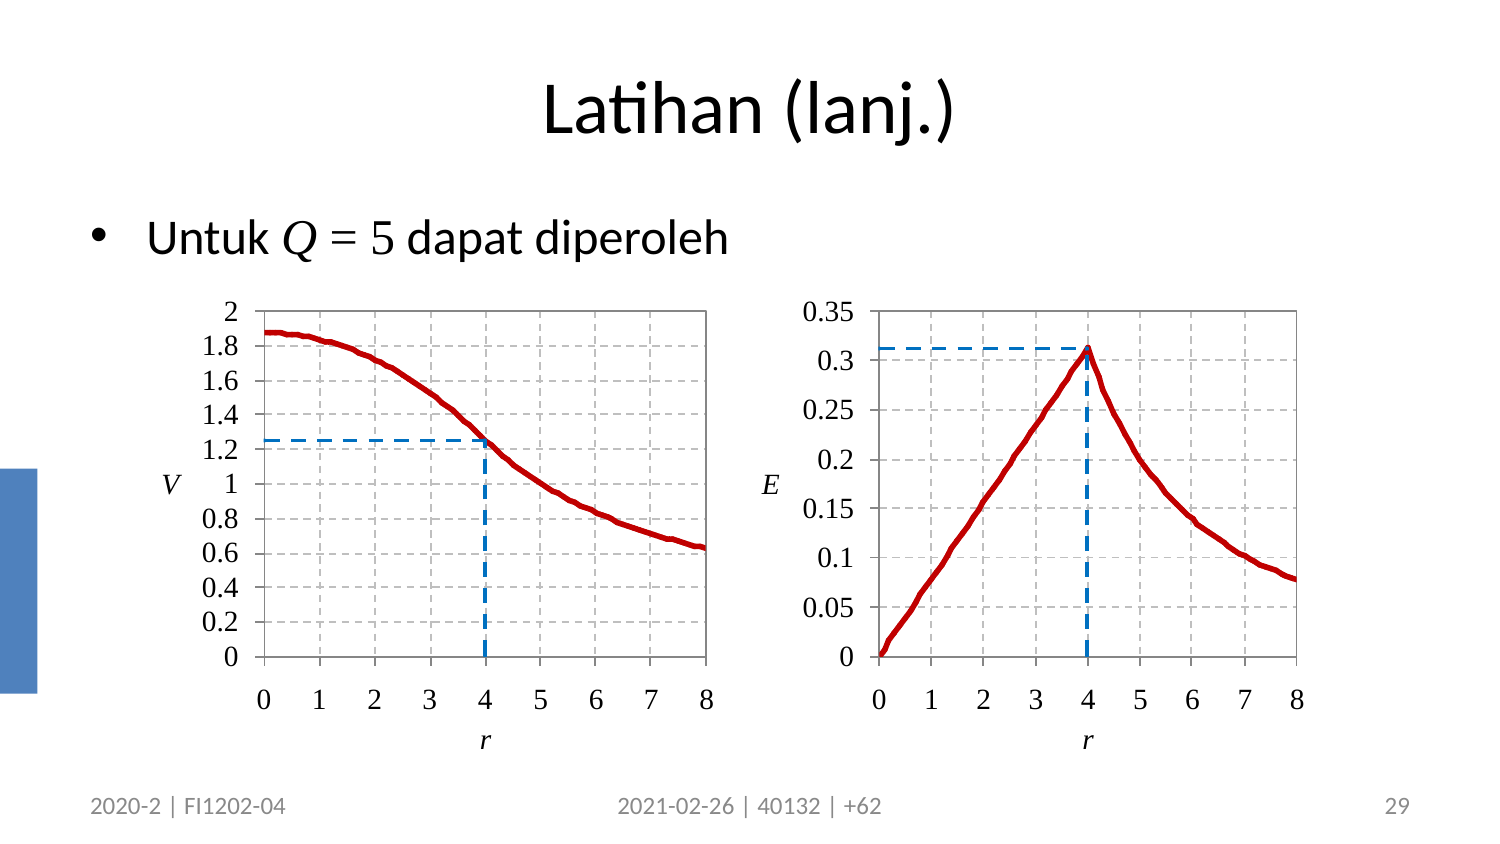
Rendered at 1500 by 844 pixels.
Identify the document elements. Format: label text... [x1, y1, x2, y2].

list Untuk Q = 5 dapat diperoleh [74, 196, 1426, 754]
slide_number 2020-2 | FI1202-04 [75, 782, 463, 827]
title Latihan (lanj.) [74, 33, 1426, 175]
slide_number 29 [1074, 782, 1425, 827]
footer 2021-02-26 | 40132 | +62 [512, 782, 988, 827]
picture [146, 279, 1330, 760]
